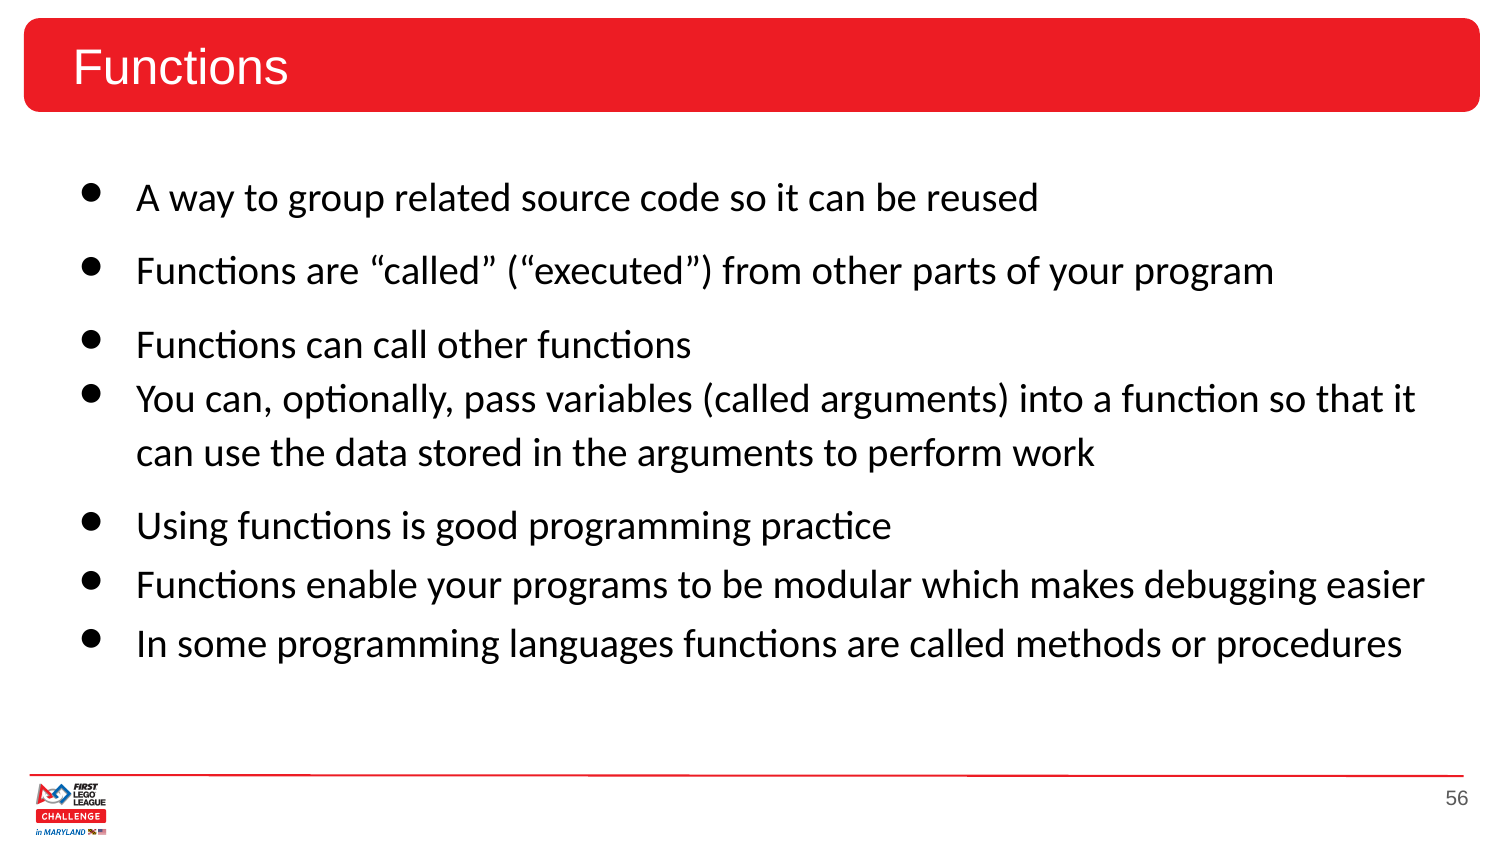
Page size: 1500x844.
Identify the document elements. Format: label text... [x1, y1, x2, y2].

picture [24, 777, 118, 843]
title Functions [57, 19, 1456, 114]
list A way to group related source code so it can be reused Functions are “called” (“executed”) from other parts of your program Functions can call other functions You can, optionally, pass variables (called arguments) into a function so that it can use the data stored in the arguments to perform work Using functions is good programming practice Functions enable your programs to be modular which makes debugging easier In some programming languages functions are called methods or procedures [51, 140, 1449, 739]
slide_number ‹#› [1389, 764, 1480, 830]
